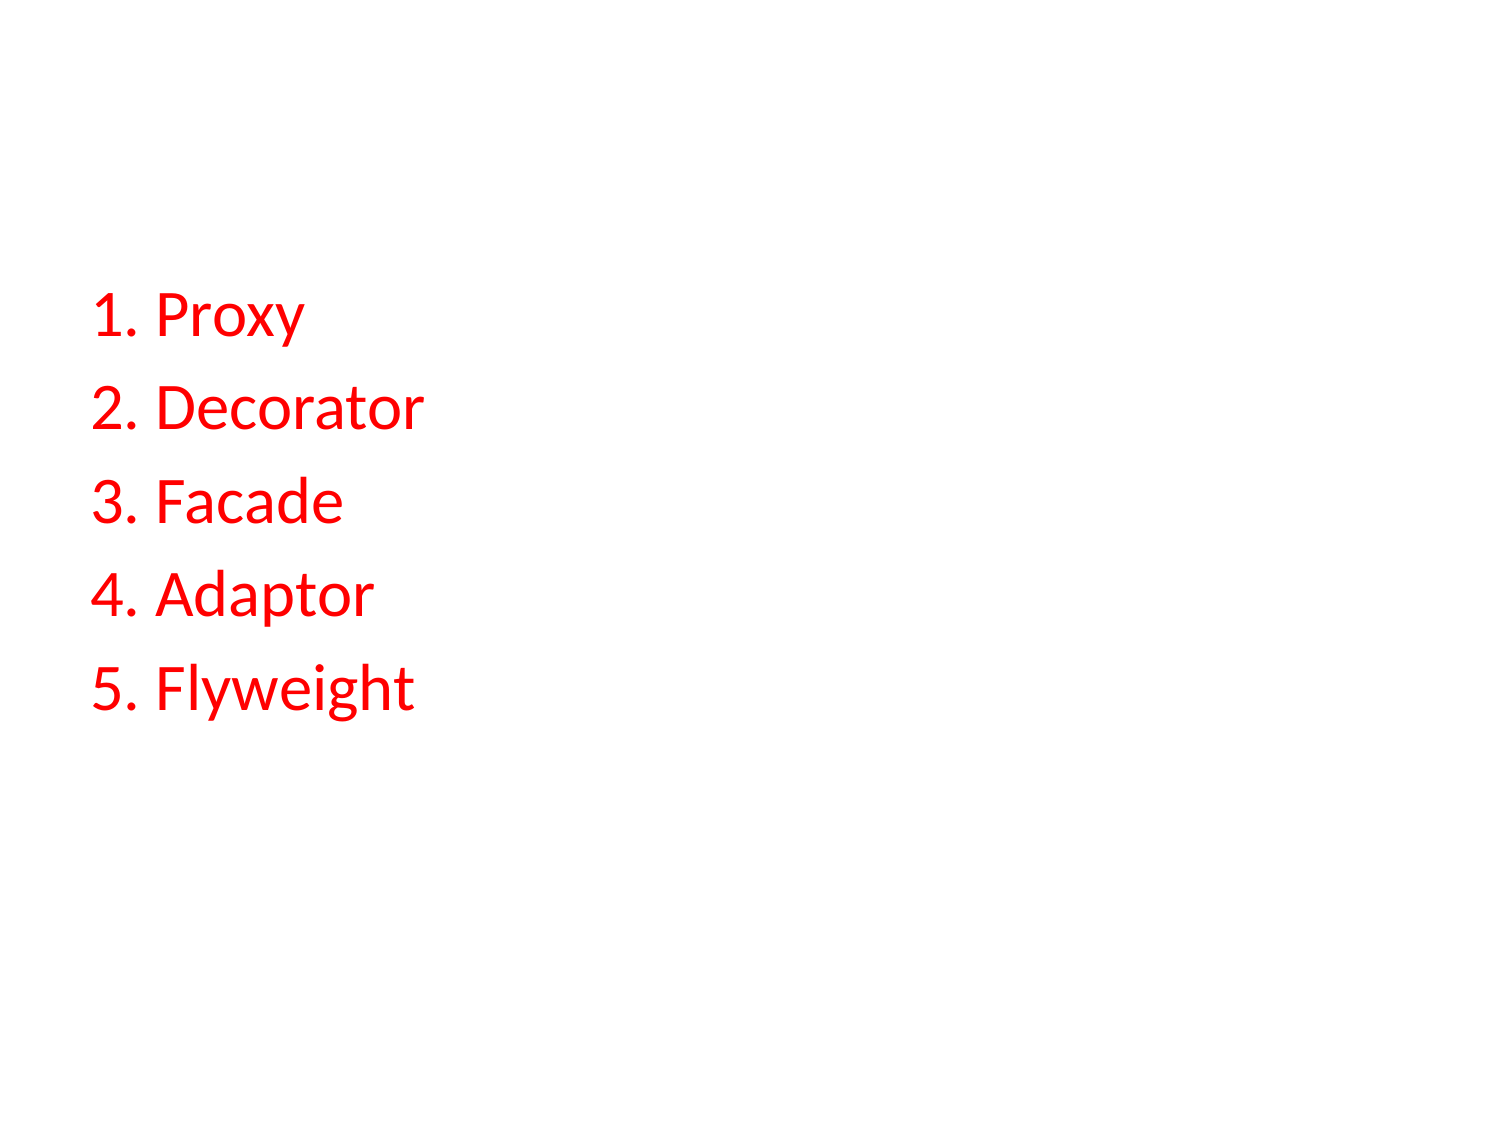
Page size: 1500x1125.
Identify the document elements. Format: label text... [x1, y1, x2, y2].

list 1. Proxy 2. Decorator 3. Facade 4. Adaptor 5. Flyweight [75, 262, 1425, 1005]
